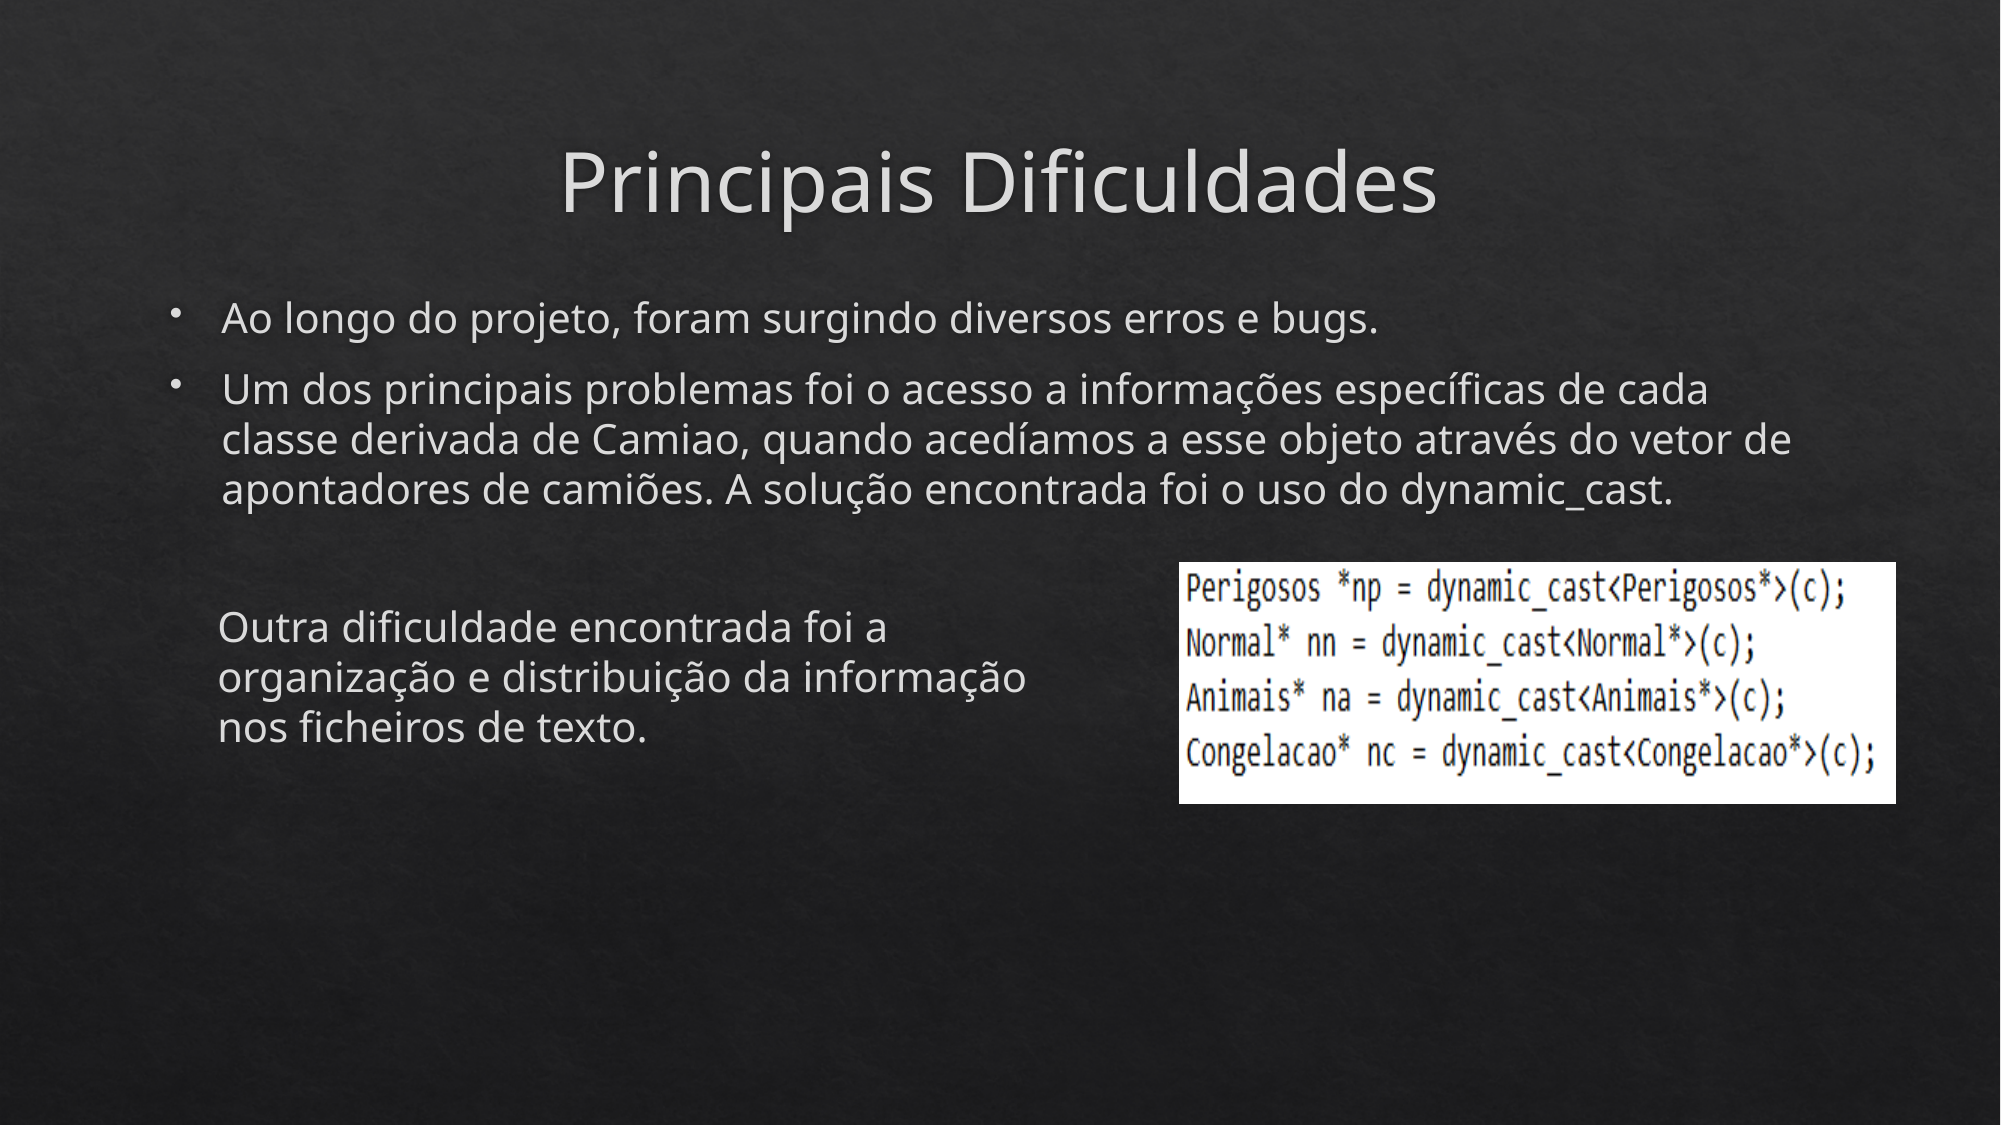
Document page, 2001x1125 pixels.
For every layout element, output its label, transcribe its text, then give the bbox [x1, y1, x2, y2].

text_box Outra dificuldade encontrada foi a organização e distribuição da informação nos ficheiros de texto. [202, 593, 1089, 759]
list Ao longo do projeto, foram surgindo diversos erros e bugs. Um dos principais problemas foi o acesso a informações específicas de cada classe derivada de Camiao, quando acedíamos a esse objeto através do vetor de apontadores de camiões. A solução encontrada foi o uso do dynamic_cast. [149, 284, 1849, 950]
picture [1179, 562, 1896, 804]
title Principais Dificuldades [149, 99, 1849, 260]
